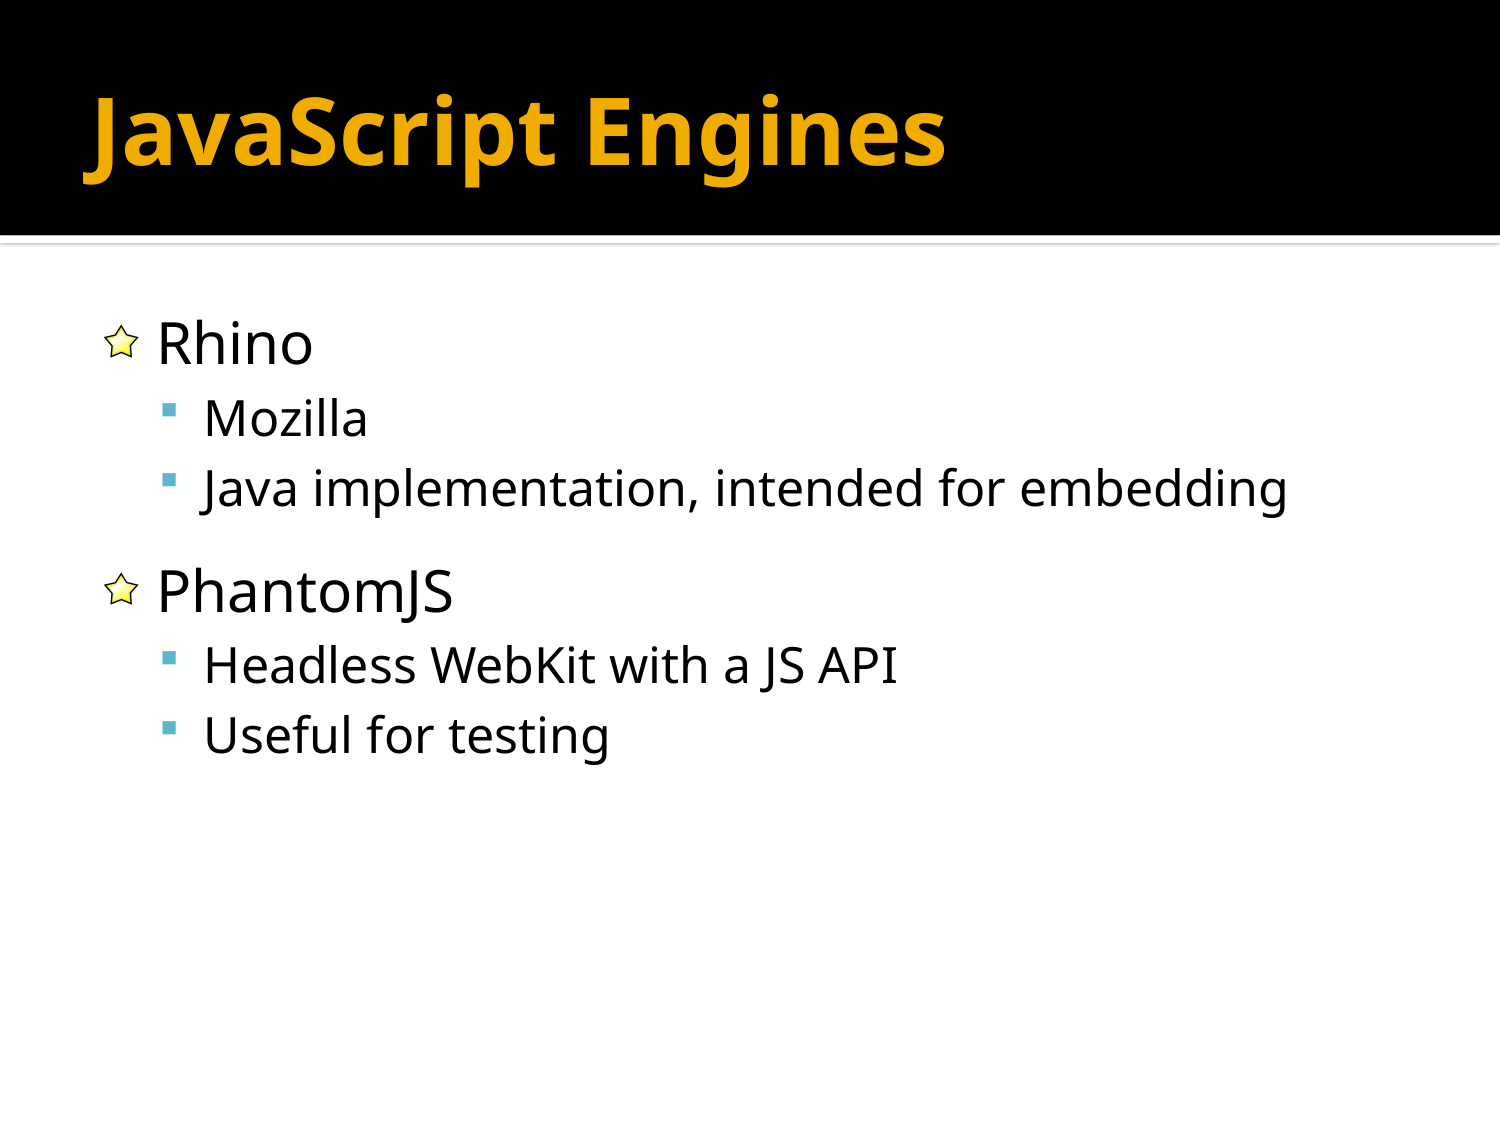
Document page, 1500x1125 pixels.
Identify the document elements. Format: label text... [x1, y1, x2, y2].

picture [103, 572, 137, 605]
picture [103, 324, 137, 358]
list Rhino Mozilla Java implementation, intended for embedding PhantomJS Headless WebKit with a JS API Useful for testing [75, 291, 1425, 1050]
title JavaScript Engines [75, 25, 1425, 231]
